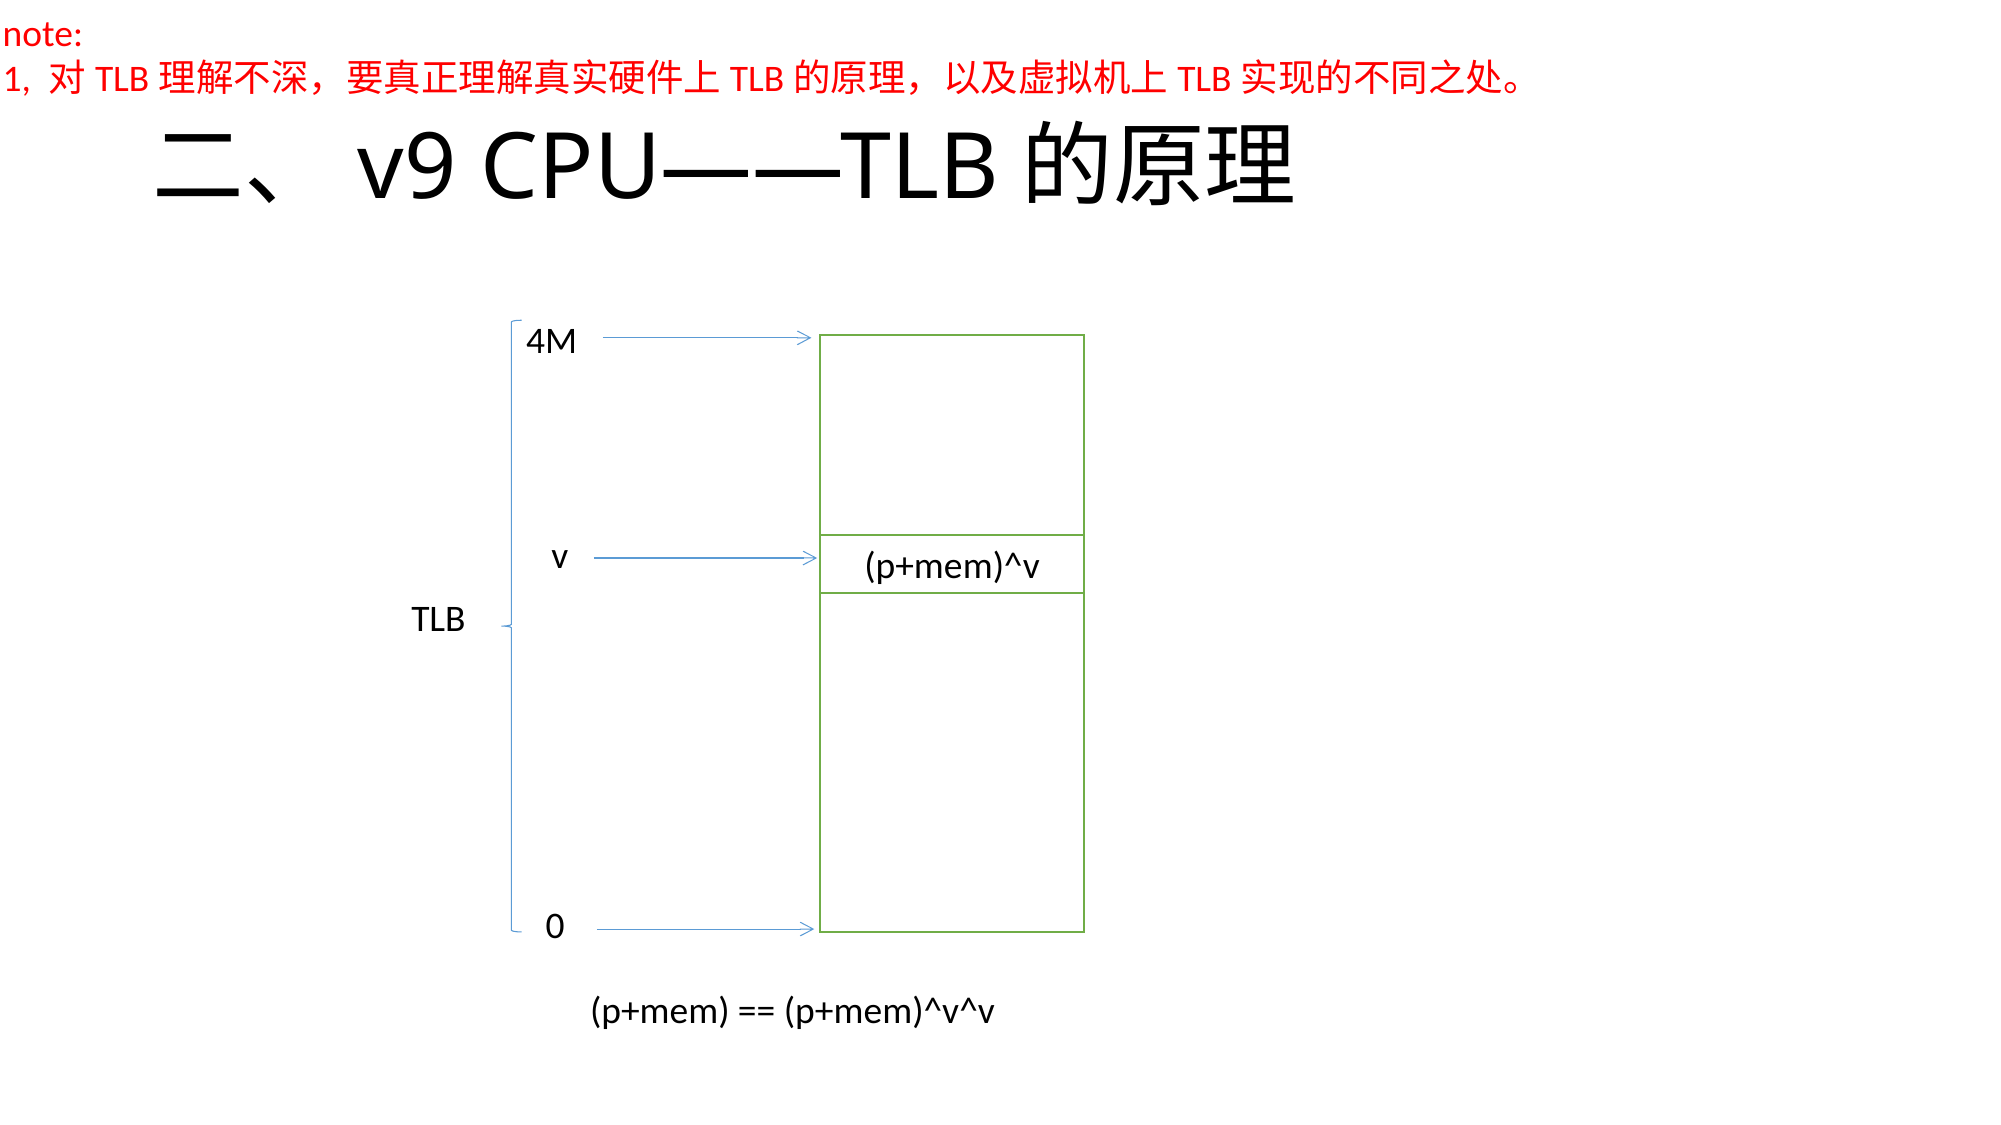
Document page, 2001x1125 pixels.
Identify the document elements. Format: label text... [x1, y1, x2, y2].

text_box [501, 319, 522, 933]
text_box v [541, 523, 567, 583]
text_box note: 1, 对TLB理解不深，要真正理解真实硬件上TLB的原理，以及虚拟机上TLB实现的不同之处。 [0, 2, 1556, 107]
title 二、v9 CPU——TLB的原理 [137, 59, 1863, 278]
text_box 0 [530, 894, 580, 954]
text_box [819, 334, 1085, 534]
text_box (p+mem)^v [819, 534, 1085, 594]
text_box TLB [396, 586, 481, 647]
text_box [819, 594, 1085, 933]
text_box 4M [511, 308, 592, 369]
text_box (p+mem) == (p+mem)^v^v [575, 978, 1011, 1038]
